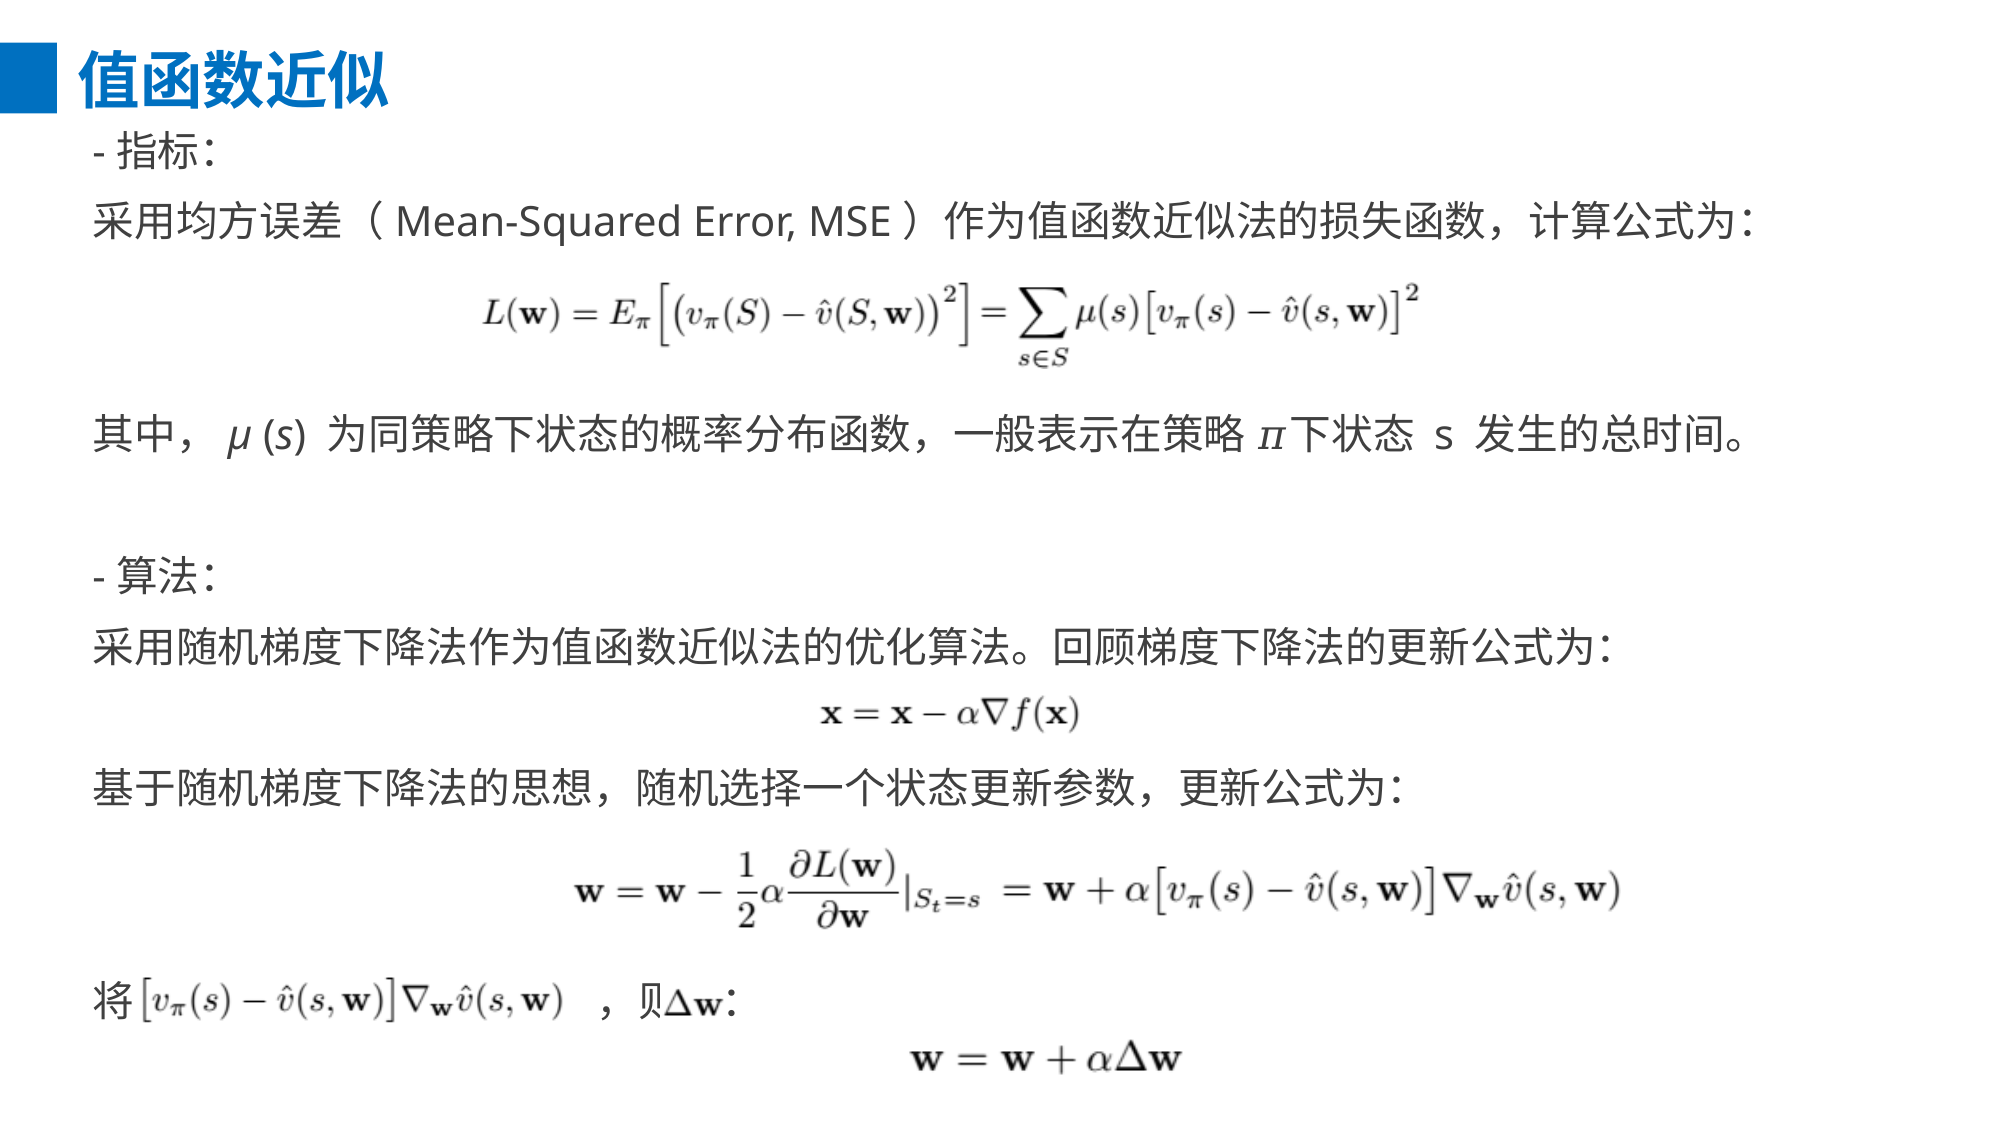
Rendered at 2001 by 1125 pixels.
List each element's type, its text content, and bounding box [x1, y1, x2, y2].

picture [464, 261, 1424, 369]
picture [660, 978, 725, 1024]
list -指标： 采用均方误差（Mean-Squared Error, MSE）作为值函数近似法的损失函数，计算公式为： 其中，µ (s) 为同策略下状态的概率分布函数，一般表示在策略 𝜋下状态 s 发生的总时间。 -算法： 采用随机梯度下降法作为值函数近似法的优化算法。回顾梯度下降法的更新公式为： 基于随机梯度下降法的思想，随机选择一个状态更新参数，更新公式为： 将 记为 ，则有： [77, 116, 1896, 899]
picture [551, 845, 1621, 931]
picture [894, 1029, 1190, 1092]
list 值函数近似 [77, 49, 1588, 107]
picture [796, 678, 1094, 740]
picture [137, 973, 564, 1024]
